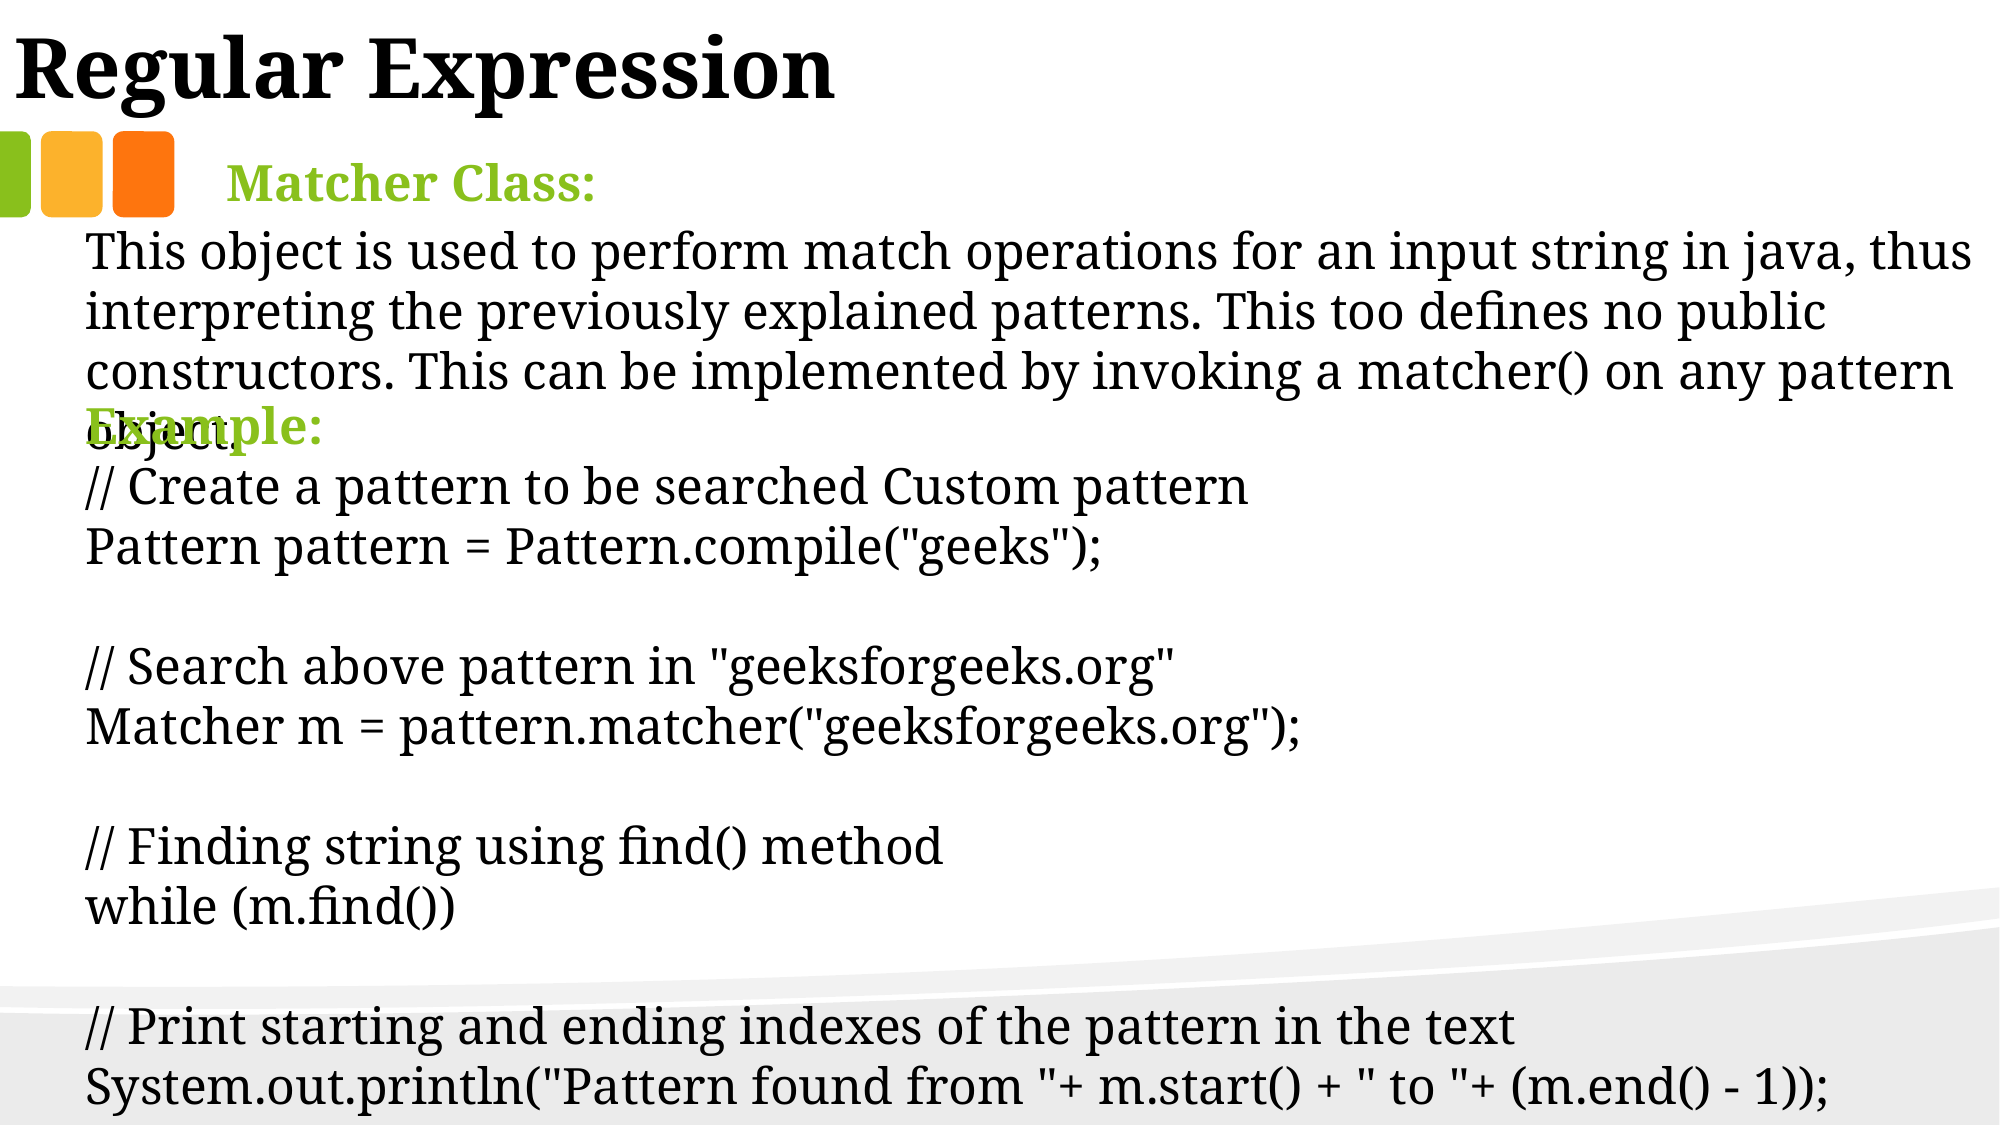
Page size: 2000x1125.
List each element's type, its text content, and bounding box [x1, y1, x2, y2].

text_box Regular Expression [0, 0, 2000, 125]
text_box Matcher Class: [211, 144, 2000, 280]
text_box This object is used to perform match operations for an input string in java, thus interpreting the previously explained patterns. This too defines no public constructors. This can be implemented by invoking a matcher() on any pattern object. [70, 212, 1996, 468]
text_box Example: // Create a pattern to be searched Custom pattern Pattern pattern = Pattern.compile("geeks"); // Search above pattern in "geeksforgeeks.org" Matcher m = pattern.matcher("geeksforgeeks.org"); // Finding string using find() method while (m.find()) // Print starting and ending indexes of the pattern in the text System.out.println("Pattern found from "+ m.start() + " to "+ (m.end() - 1)); [70, 387, 1953, 1123]
